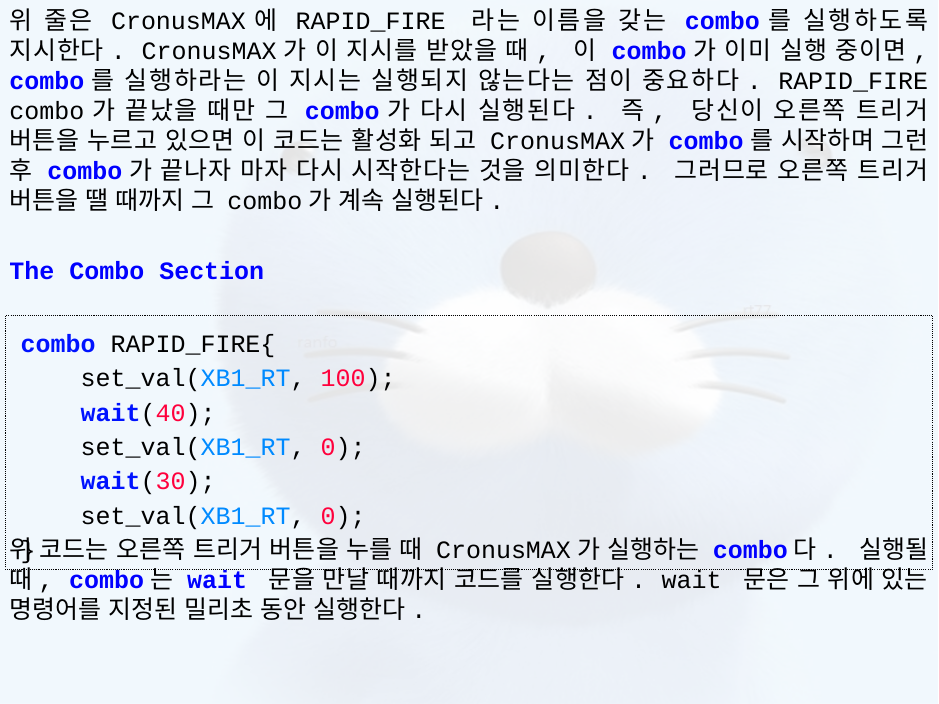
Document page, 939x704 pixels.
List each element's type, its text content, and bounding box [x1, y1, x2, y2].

list 위 줄은 CronusMAX에 RAPID_FIRE 라는 이름을 갖는 combo를 실행하도록 지시한다. CronusMAX가 이 지시를 받았을 때, 이 combo가 이미 실행 중이면, combo를 실행하라는 이 지시는 실행되지 않는다는 점이 중요하다. RAPID_FIRE combo가 끝났을 때만 그 combo가 다시 실행된다. 즉, 당신이 오른쪽 트리거 버튼을 누르고 있으면 이 코드는 활성화 되고 CronusMAX가 combo를 시작하며 그런 후 combo가 끝나자 마자 다시 시작한다는 것을 의미한다. 그러므로 오른쪽 트리거 버튼을 땔 때까지 그 combo가 계속 실행된다. The Combo Section 위 코드는 오른쪽 트리거 버튼을 누를 때 CronusMAX가 실행하는 combo다. 실행될 때, combo는 wait 문을 만날 때까지 코드를 실행한다. wait 문은 그 위에 있는 명령어를 지정된 밀리초 동안 실행한다. [0, 0, 938, 704]
text_box combo RAPID_FIRE{ set_val(XB1_RT, 100); wait(40); set_val(XB1_RT, 0); wait(30); set_val(XB1_RT, 0); } [5, 315, 933, 570]
